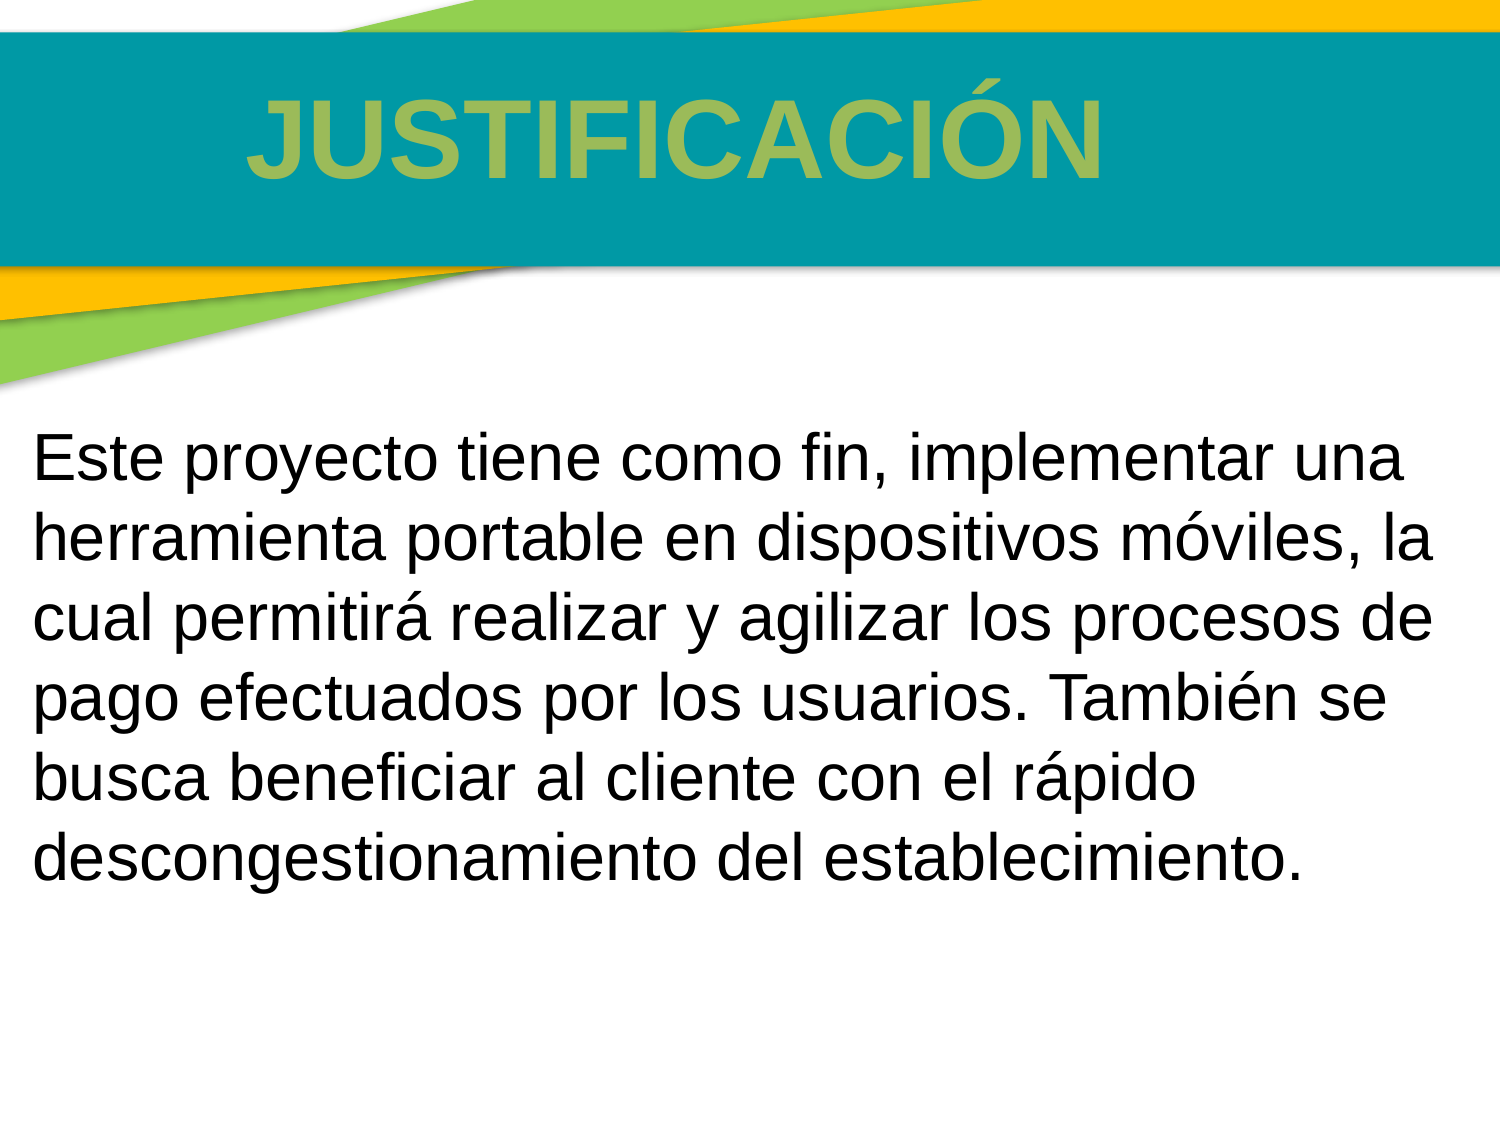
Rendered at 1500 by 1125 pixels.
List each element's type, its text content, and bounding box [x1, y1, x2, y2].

text_box JUSTIFICACIÓN [230, 58, 1368, 208]
text_box Este proyecto tiene como fin, implementar una herramienta portable en dispositivos móviles, la cual permitirá realizar y agilizar los procesos de pago efectuados por los usuarios. También se busca beneficiar al cliente con el rápido descongestionamiento del establecimiento. [17, 406, 1500, 902]
